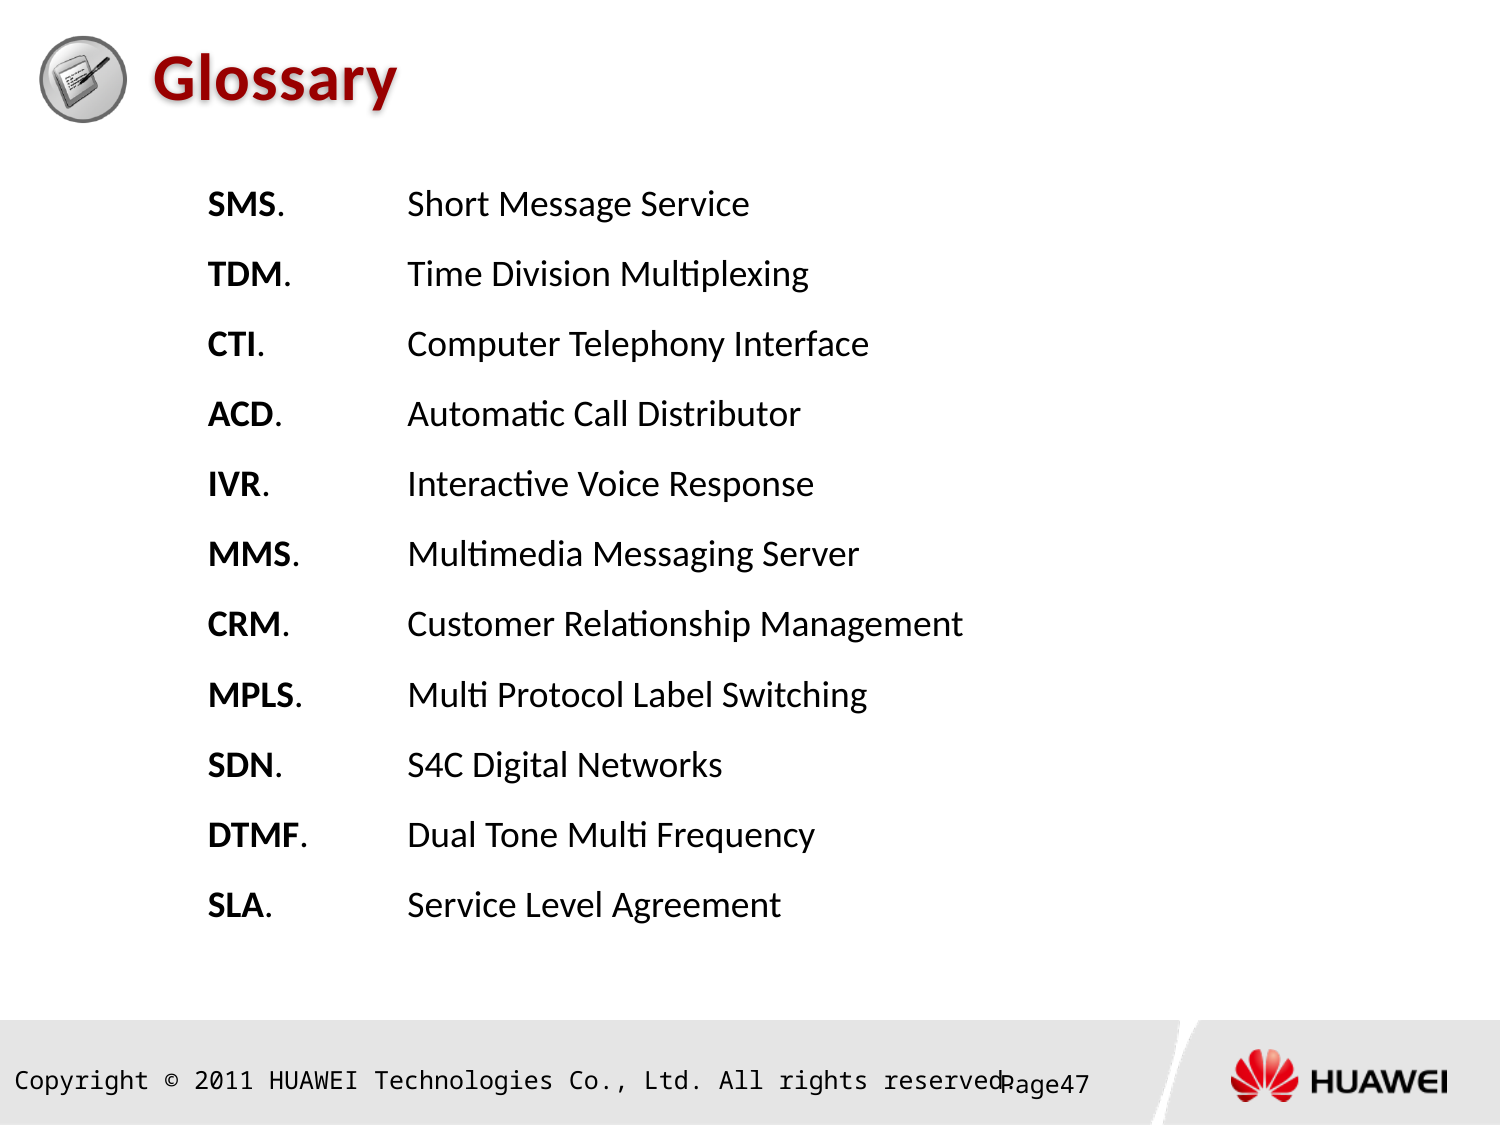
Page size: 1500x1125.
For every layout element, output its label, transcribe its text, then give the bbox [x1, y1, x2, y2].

slide_number Page46 [999, 1070, 1351, 1125]
picture [32, 28, 134, 131]
text_box SMS. Short Message Service TDM. Time Division Multiplexing CTI. Computer Telephony Interface ACD. Automatic Call Distributor IVR. Interactive Voice Response MMS. Multimedia Messaging Server CRM. Customer Relationship Management MPLS. Multi Protocol Label Switching SDN. S4C Digital Networks DTMF. Dual Tone Multi Frequency SLA. Service Level Agreement [194, 172, 1010, 941]
picture [992, 1077, 999, 1087]
title Glossary [123, 2, 1395, 146]
picture [0, 1020, 1500, 1125]
